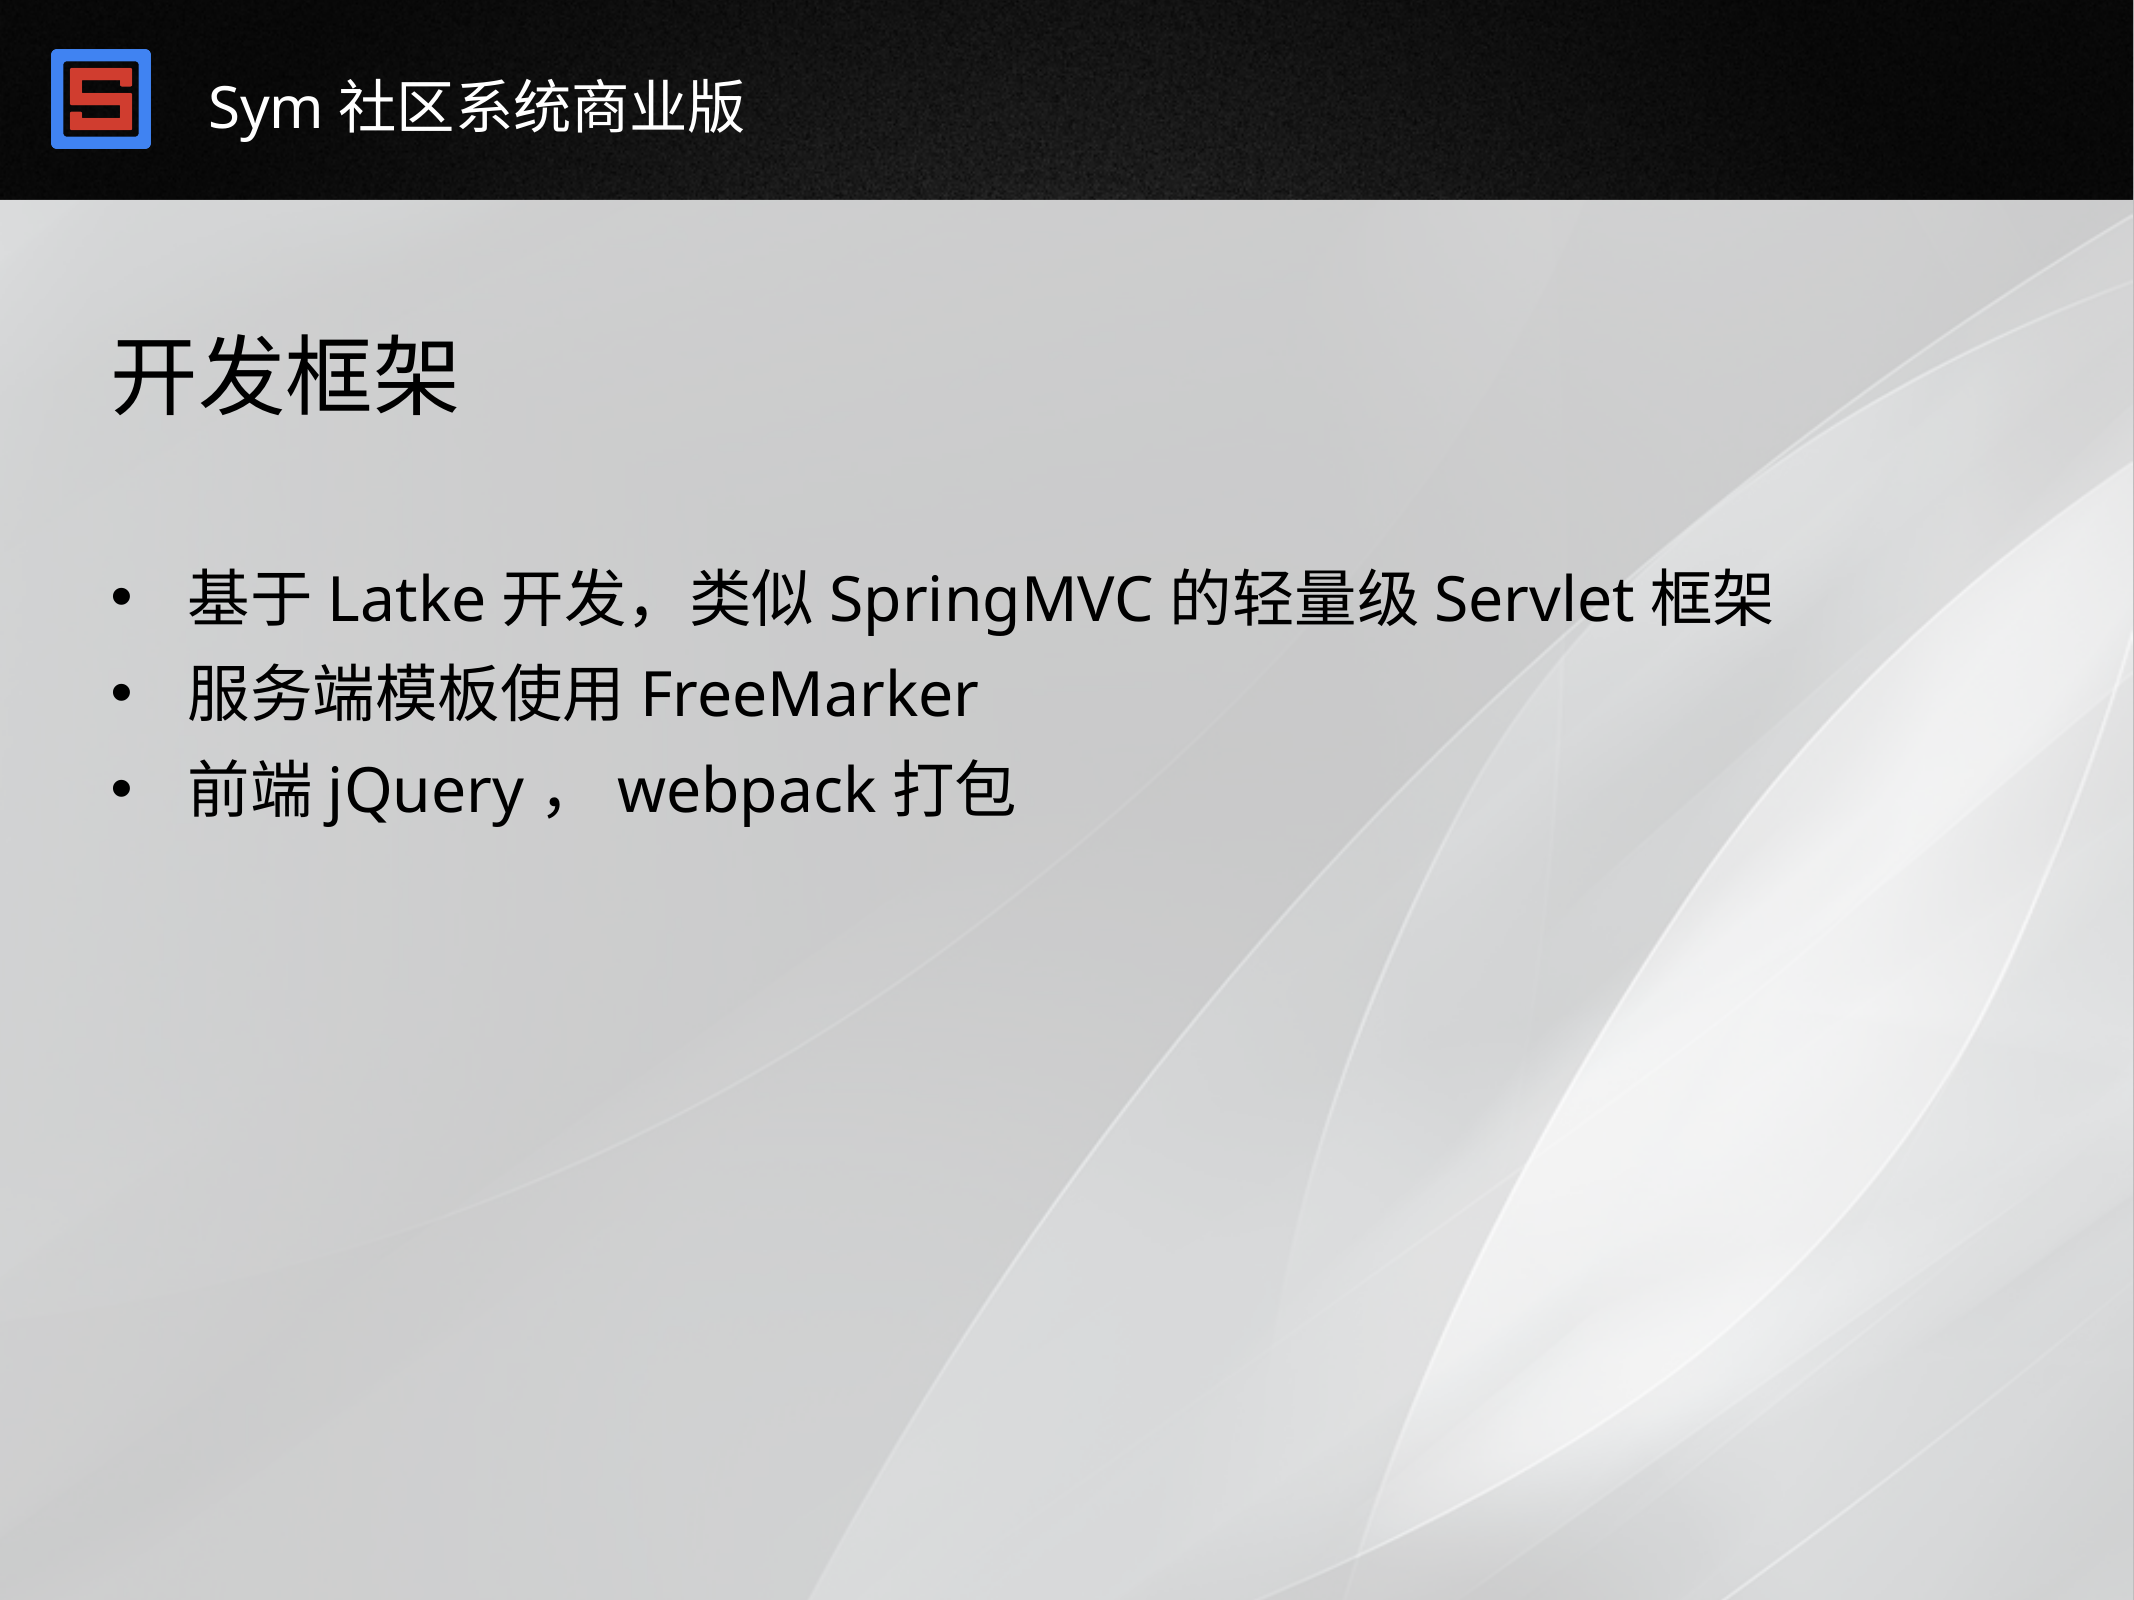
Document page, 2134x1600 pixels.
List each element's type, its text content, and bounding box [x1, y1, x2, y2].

title 开发框架 [99, 299, 2021, 449]
list 基于Latke开发，类似SpringMVC的轻量级Servlet框架 服务端模板使用FreeMarker 前端jQuery，webpack打包 [99, 547, 2021, 1512]
picture [0, 0, 2134, 199]
